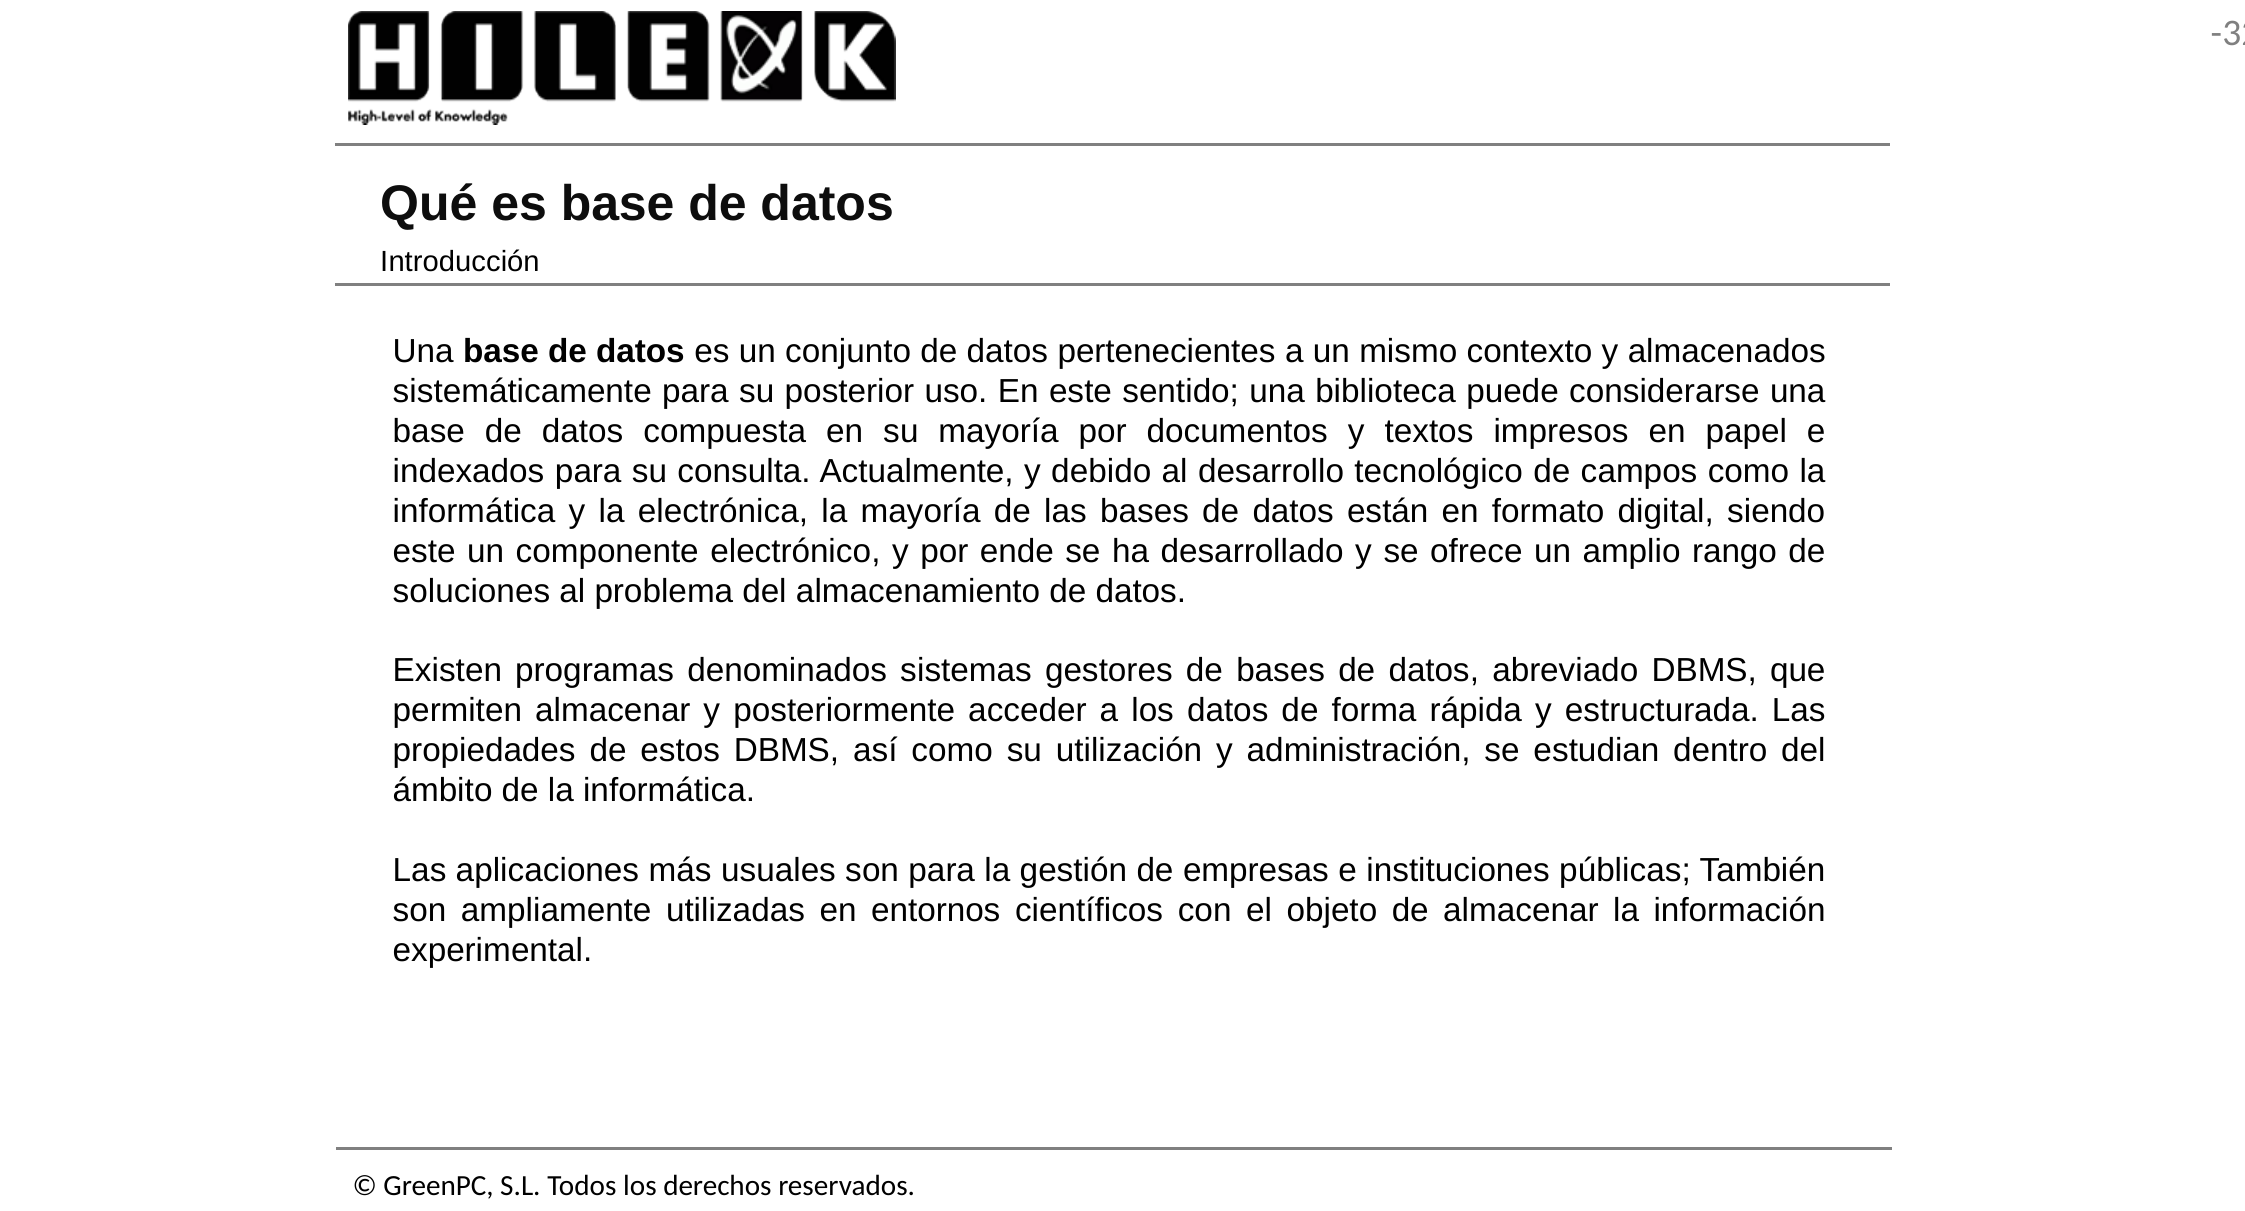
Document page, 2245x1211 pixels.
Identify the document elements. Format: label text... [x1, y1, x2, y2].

list Introducción [360, 231, 1217, 288]
title Qué es base de datos [360, 159, 1879, 241]
picture [348, 11, 896, 125]
text_box Una base de datos es un conjunto de datos pertenecientes a un mismo contexto y almacenados sistemáticamente para su posterior uso. En este sentido; una biblioteca puede considerarse una base de datos compuesta en su mayoría por documentos y textos impresos en papel e indexados para su consulta. Actualmente, y debido al desarrollo tecnológico de campos como la informática y la electrónica, la mayoría de las bases de datos están en formato digital, siendo este un componente electrónico, y por ende se ha desarrollado y se ofrece un amplio rango de soluciones al problema del almacenamiento de datos. Existen programas denominados sistemas gestores de bases de datos, abreviado DBMS, que permiten almacenar y posteriormente acceder a los datos de forma rápida y estructurada. Las propiedades de estos DBMS, así como su utilización y administración, se estudian dentro del ámbito de la informática. Las aplicaciones más usuales son para la gestión de empresas e instituciones públicas; También son ampliamente utilizadas en entornos científicos con el objeto de almacenar la información experimental. [377, 321, 1843, 976]
